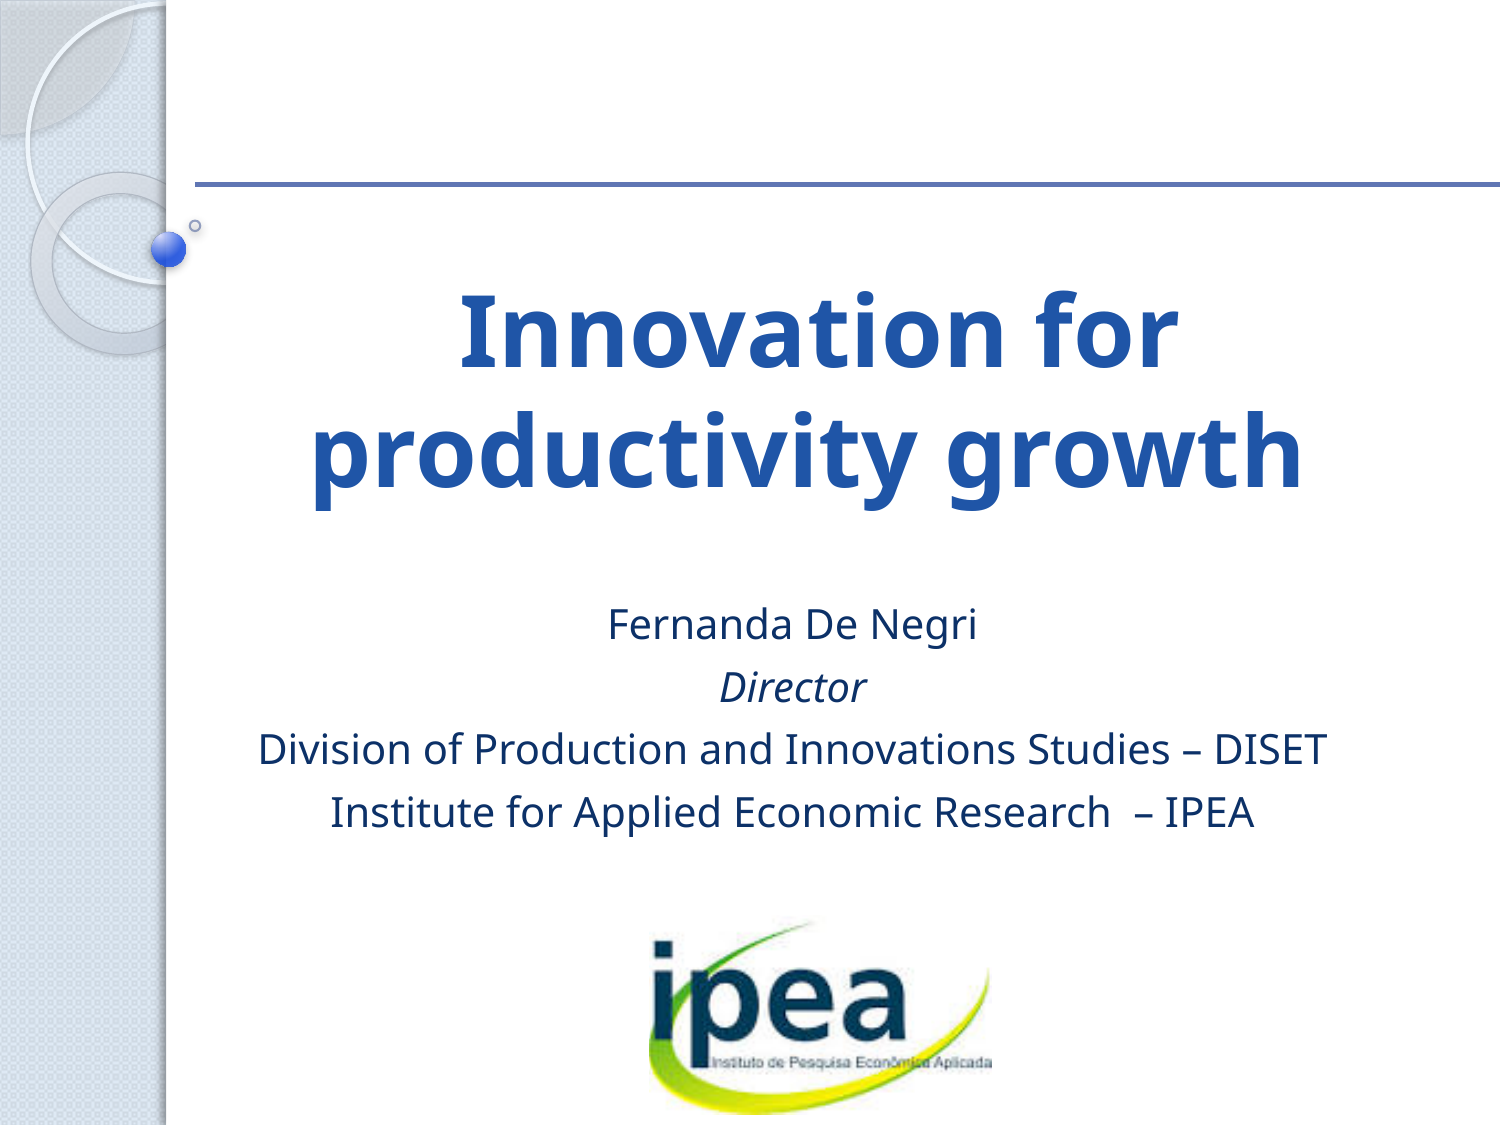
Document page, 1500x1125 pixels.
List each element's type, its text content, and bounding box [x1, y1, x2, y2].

picture [649, 915, 993, 1115]
text_box [0, 0, 243, 119]
subtitle Fernanda De Negri Director Division of Production and Innovations Studies – DISET Institute for Applied Economic Research – IPEA [183, 597, 1398, 886]
title Innovation for productivity growth [183, 219, 1459, 516]
